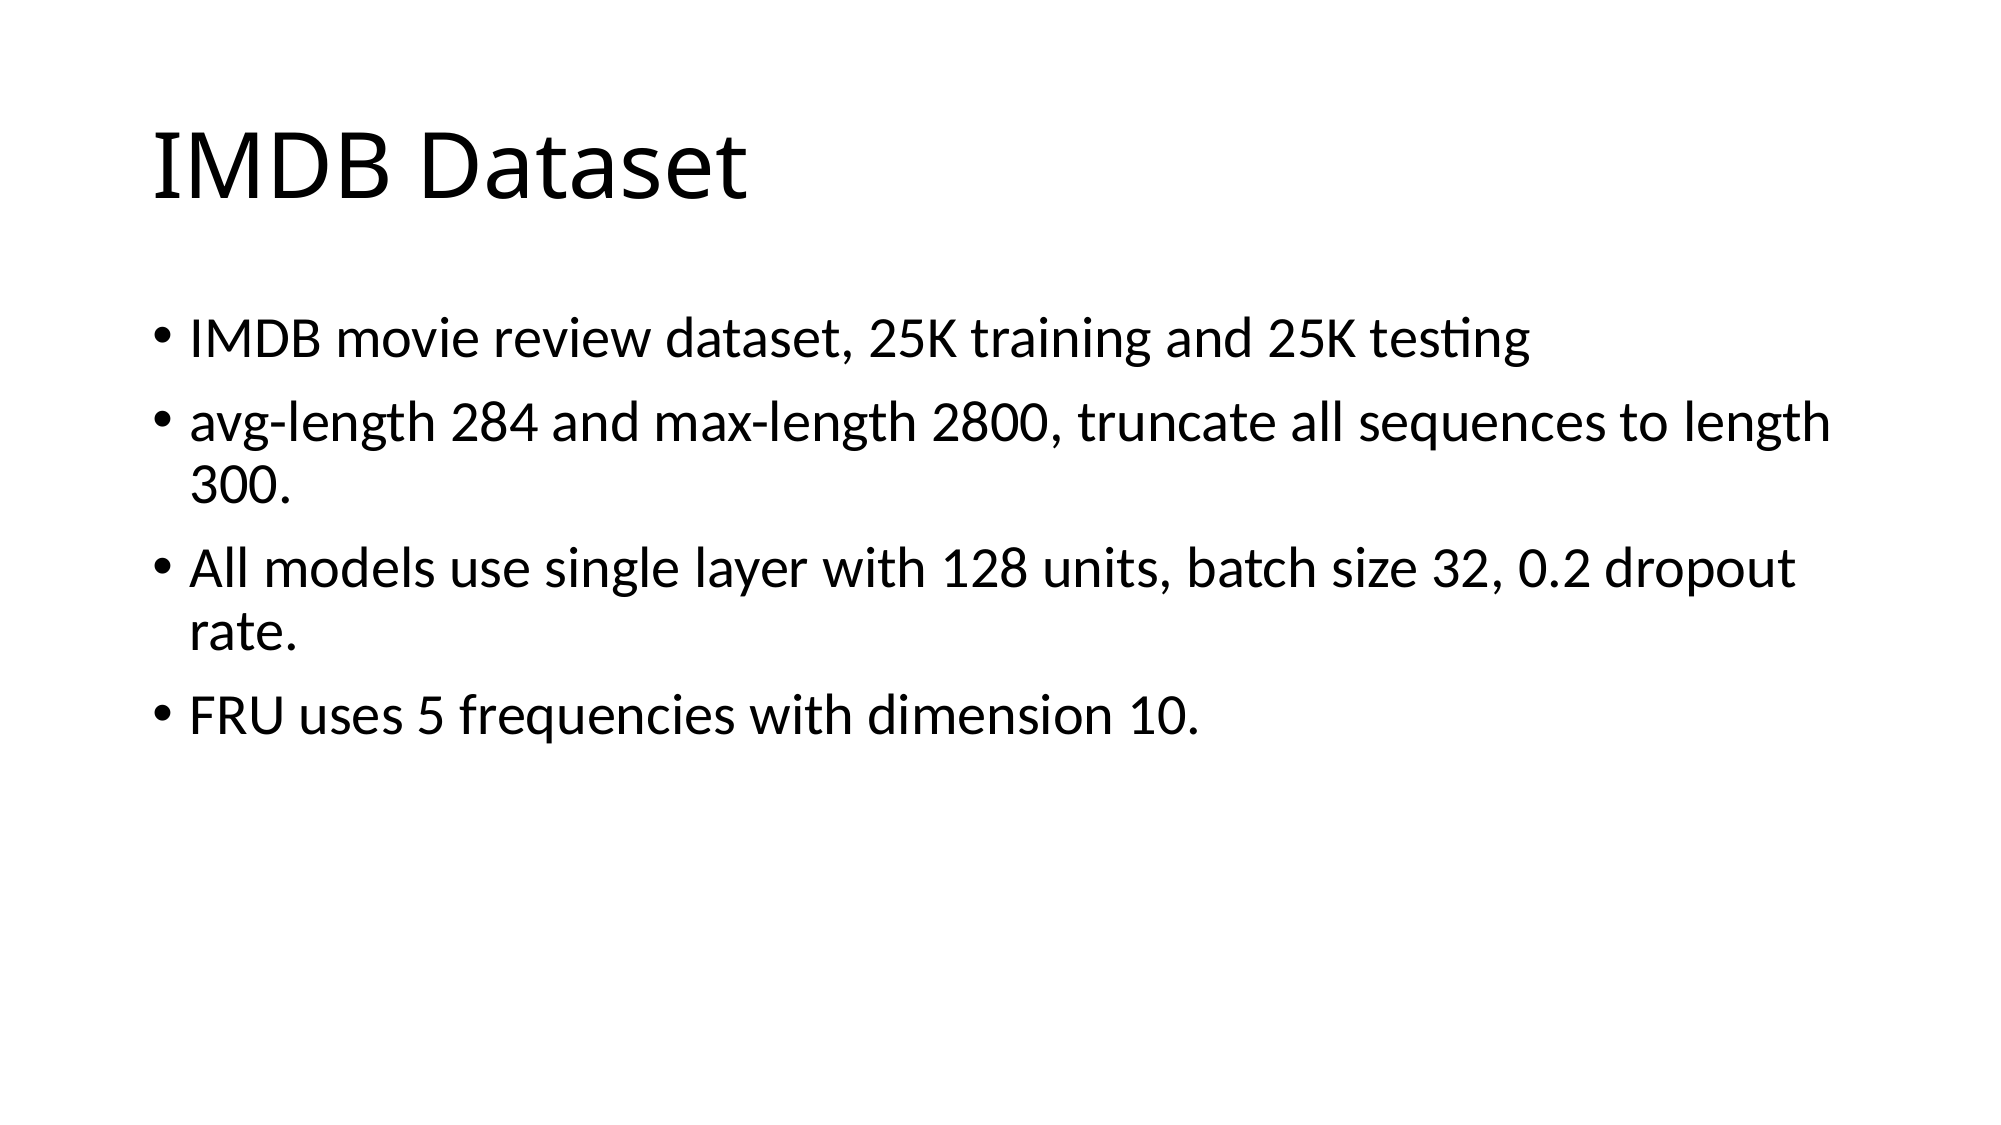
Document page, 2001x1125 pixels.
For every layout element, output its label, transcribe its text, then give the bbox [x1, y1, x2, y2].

list IMDB movie review dataset, 25K training and 25K testing avg-length 284 and max-length 2800, truncate all sequences to length 300. All models use single layer with 128 units, batch size 32, 0.2 dropout rate. FRU uses 5 frequencies with dimension 10. [137, 299, 1863, 1014]
title IMDB Dataset [137, 59, 1863, 278]
